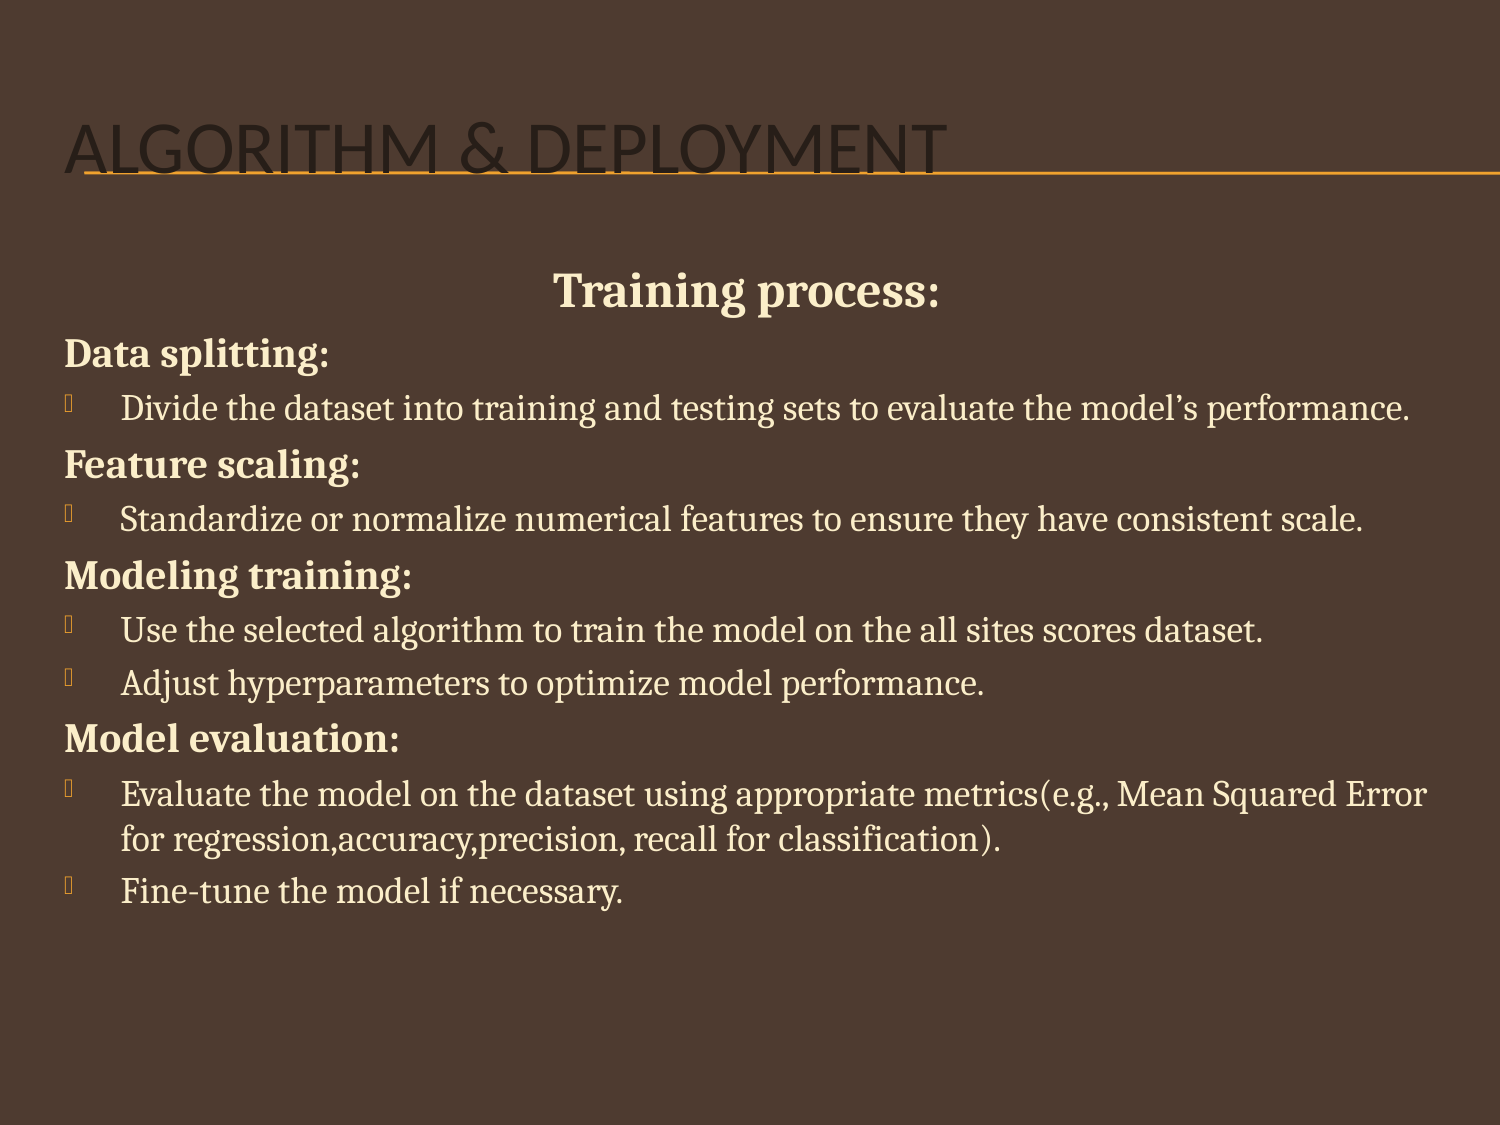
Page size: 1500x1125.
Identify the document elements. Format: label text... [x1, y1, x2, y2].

title ALGORITHM & DEPLOYMENT [50, 75, 1475, 213]
list Training process: Data splitting: Divide the dataset into training and testing sets to evaluate the model’s performance. Feature scaling: Standardize or normalize numerical features to ensure they have consistent scale. Modeling training: Use the selected algorithm to train the model on the all sites scores dataset. Adjust hyperparameters to optimize model performance. Model evaluation: Evaluate the model on the dataset using appropriate metrics(e.g., Mean Squared Error for regression,accuracy,precision, recall for classification). Fine-tune the model if necessary. [49, 249, 1445, 1050]
